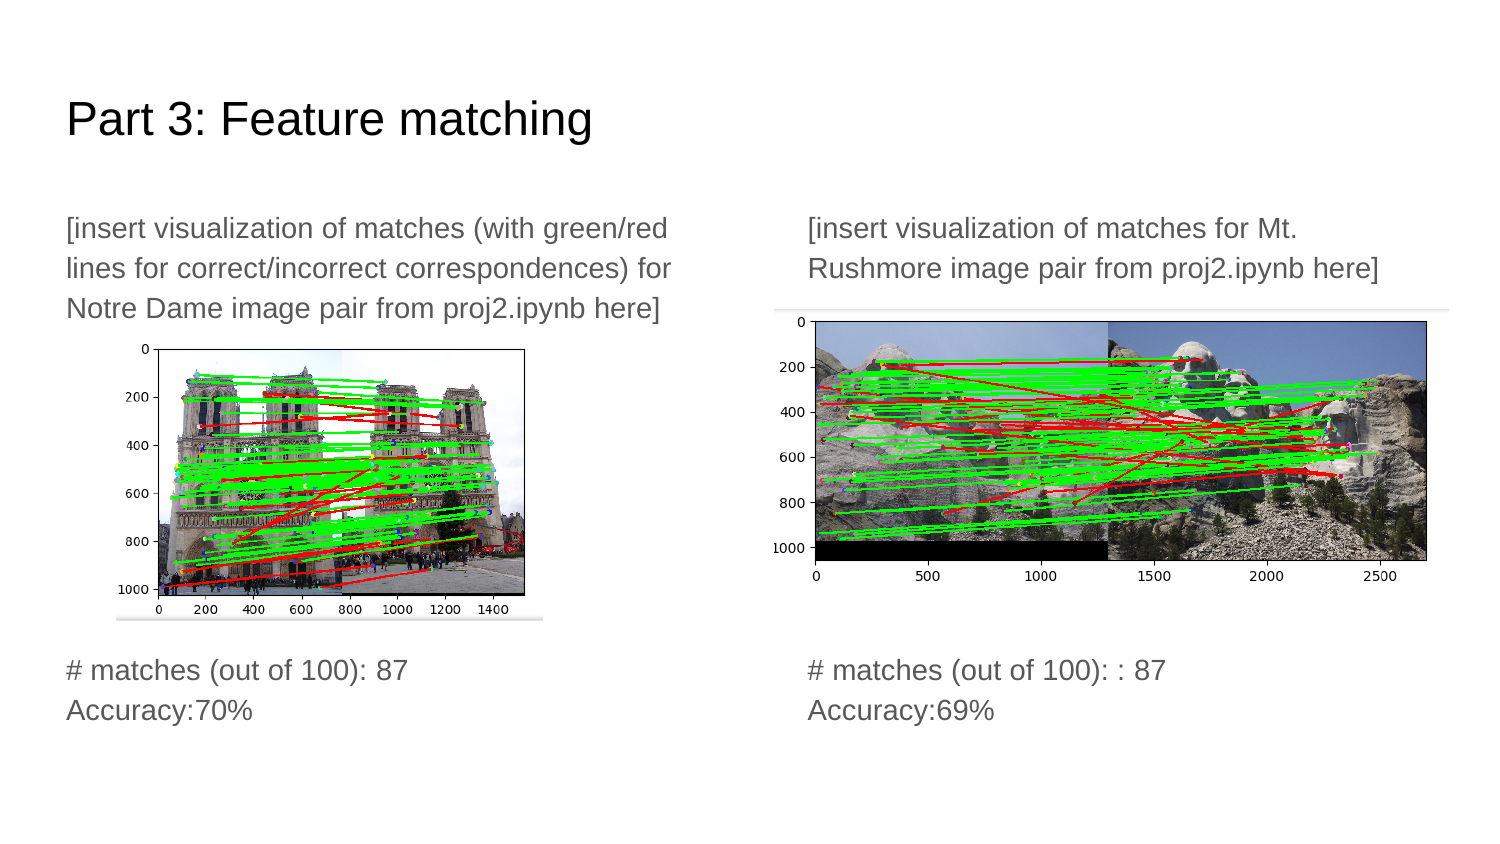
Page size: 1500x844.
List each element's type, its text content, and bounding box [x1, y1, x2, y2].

list [insert visualization of matches (with green/red lines for correct/incorrect correspondences) for Notre Dame image pair from proj2.ipynb here] # matches (out of 100): 87 Accuracy:70% [50, 188, 708, 750]
list [insert visualization of matches for Mt. Rushmore image pair from proj2.ipynb here] # matches (out of 100): : 87 Accuracy:69% [792, 596, 1450, 750]
list [insert visualization of matches for Mt. Rushmore image pair from proj2.ipynb here] # matches (out of 100): : 87 Accuracy:69% [792, 188, 1450, 308]
picture [774, 308, 1450, 596]
title Part 3: Feature matching [50, 72, 1450, 168]
picture [116, 332, 543, 621]
